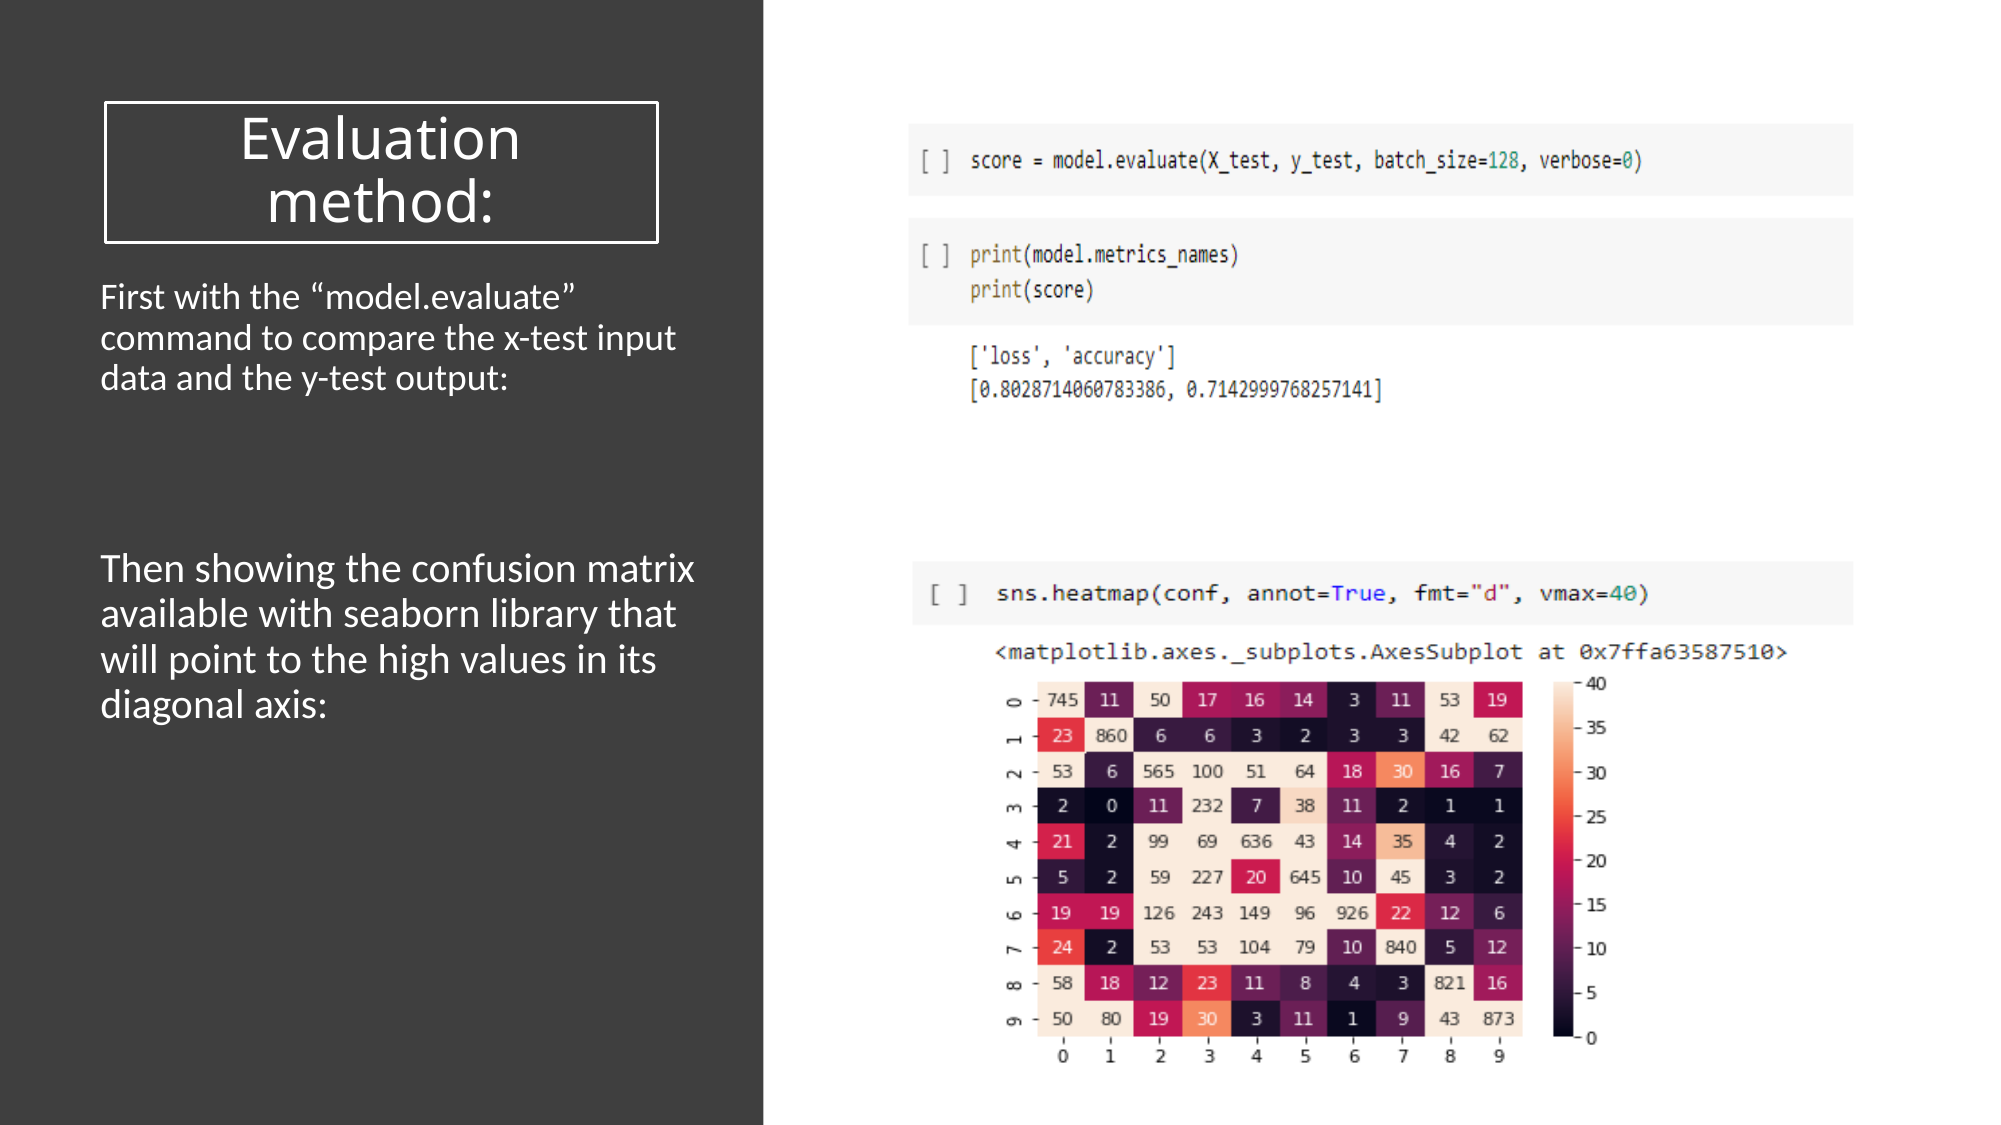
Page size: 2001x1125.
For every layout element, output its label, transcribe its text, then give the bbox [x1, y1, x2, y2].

text_box [0, 0, 764, 1125]
picture [894, 102, 1854, 427]
picture [895, 552, 1854, 1083]
list First with the “model.evaluate” command to compare the x-test input data and the y-test output: Then showing the confusion matrix available with seaborn library that will point to the high values in its diagonal axis: [85, 270, 744, 994]
title Evaluation method: [105, 102, 658, 243]
